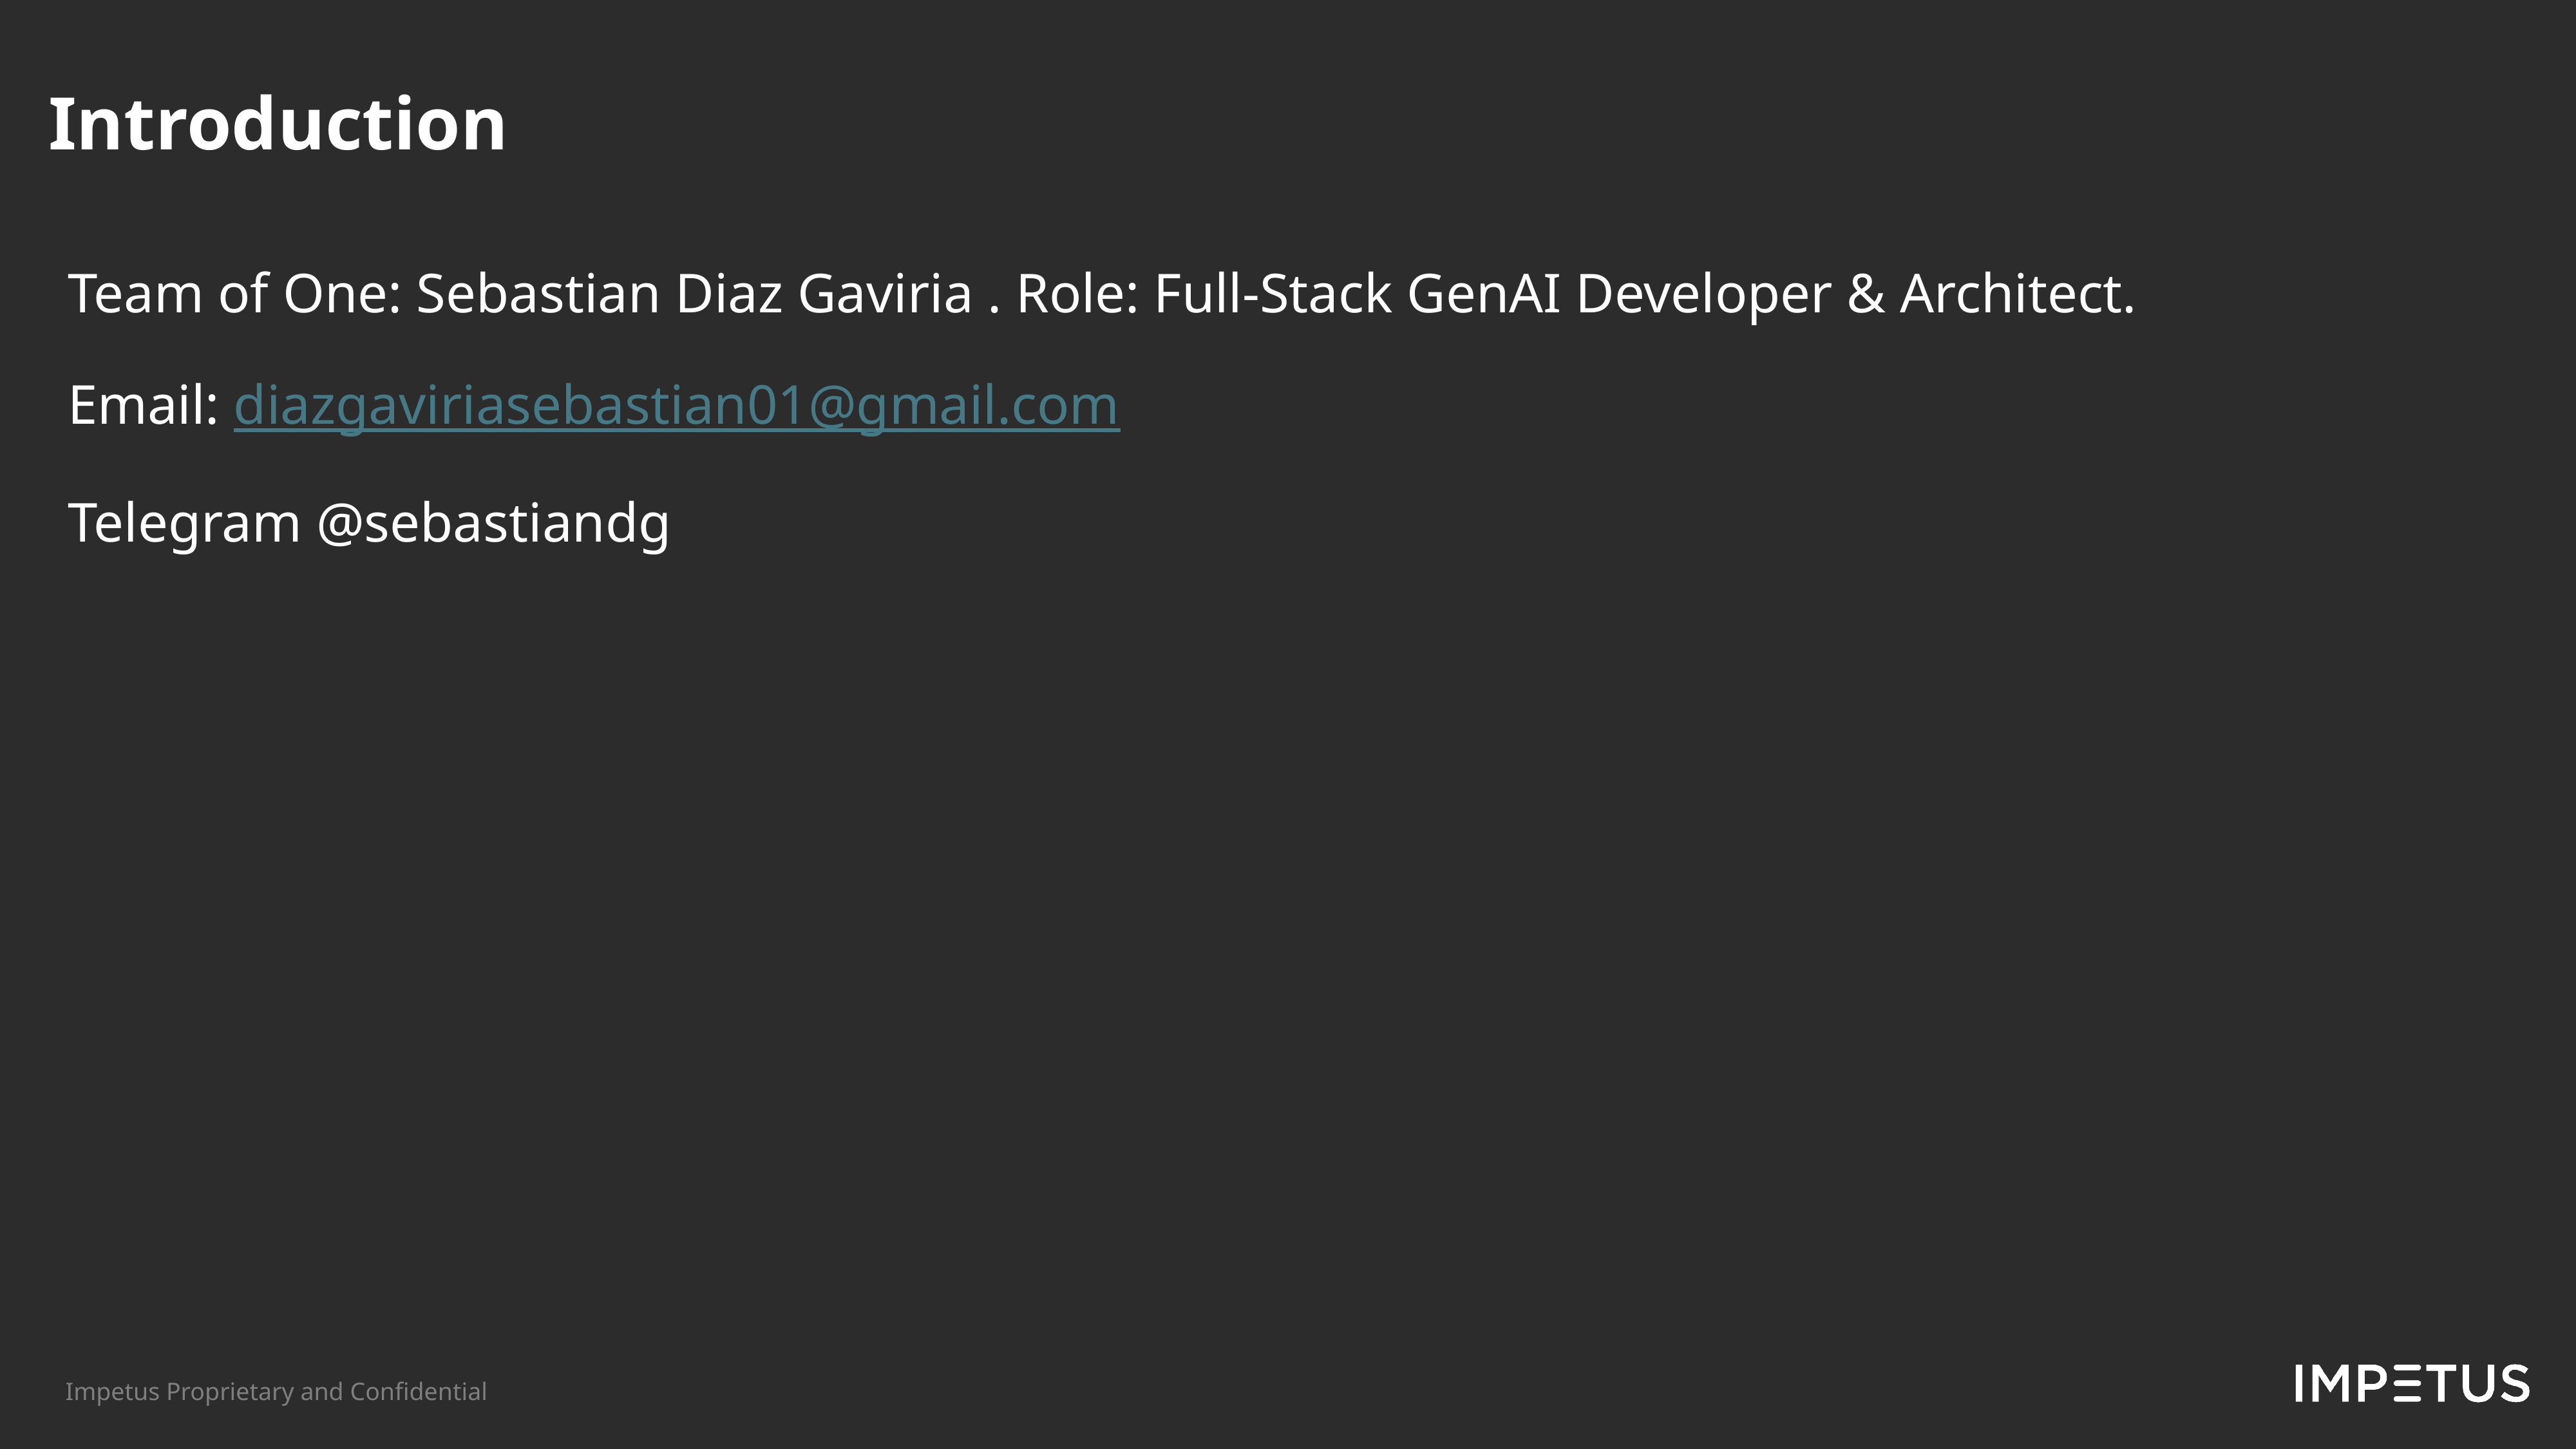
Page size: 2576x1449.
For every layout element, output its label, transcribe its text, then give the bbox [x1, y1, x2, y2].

picture [2277, 1345, 2548, 1421]
list Introduction [48, 48, 2528, 193]
list Team of One: Sebastian Diaz Gaviria . Role: Full-Stack GenAI Developer & Architect. Email: diazgaviriasebastian01@gmail.com Telegram @sebastiandg [48, 241, 2528, 1304]
